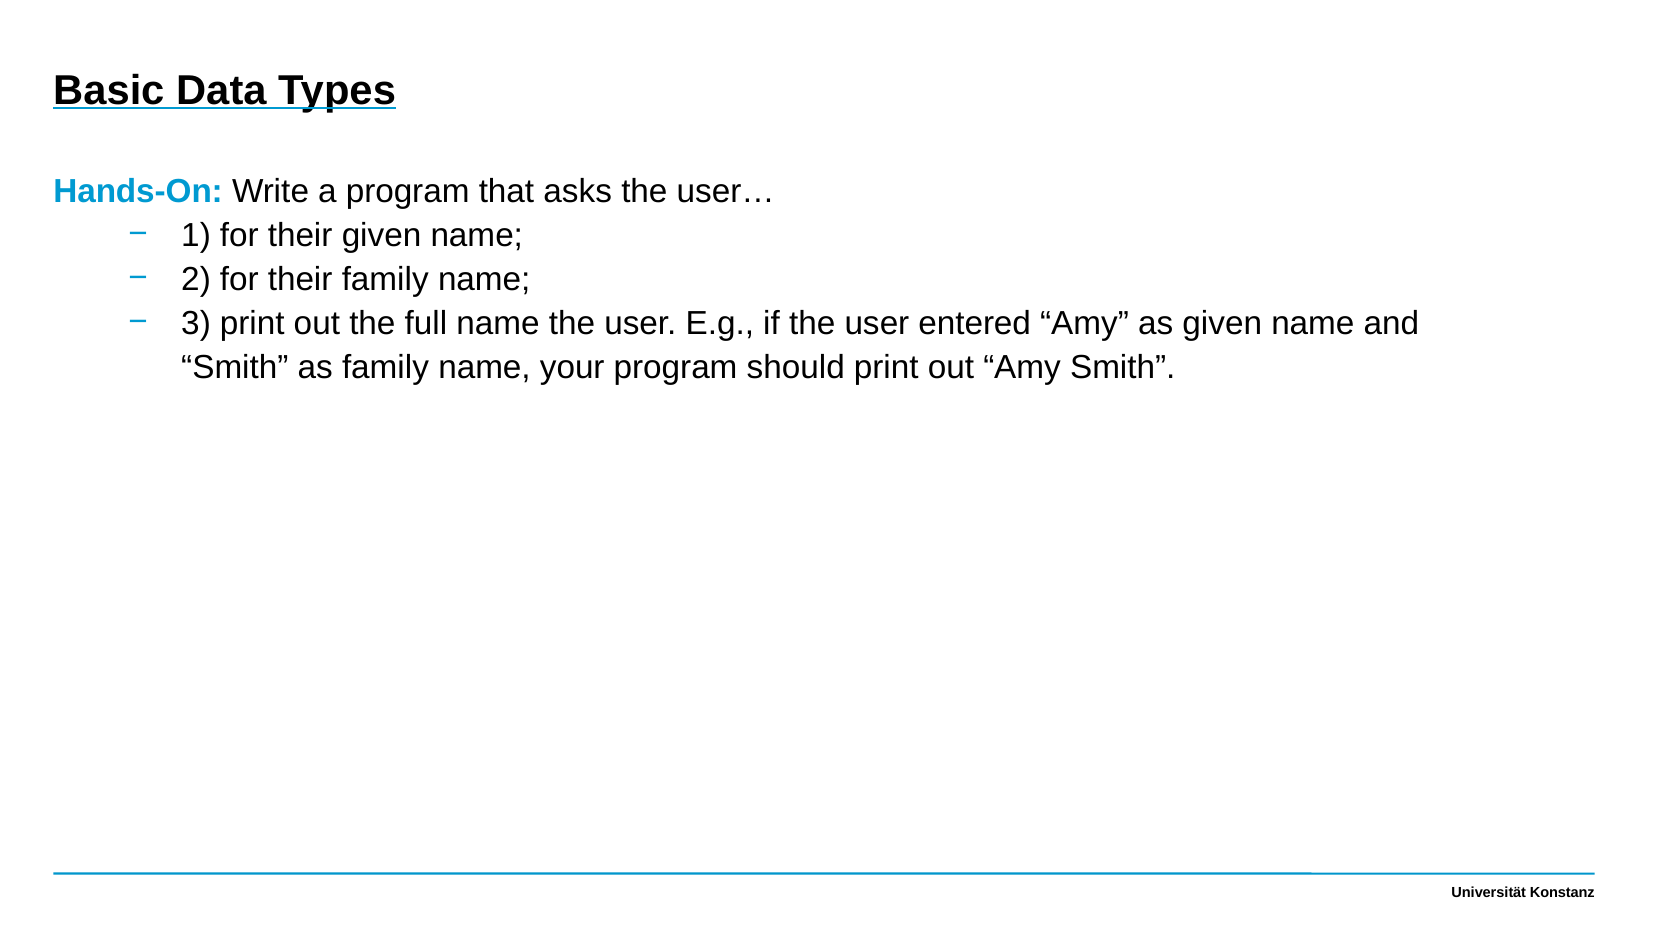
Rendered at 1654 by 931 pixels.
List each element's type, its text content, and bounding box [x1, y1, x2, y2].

text_box Hands-On: Write a program that asks the user… 1) for their given name; 2) for their family name; 3) print out the full name the user. E.g., if the user entered “Amy” as given name and “Smith” as family name, your program should print out “Amy Smith”. [53, 165, 1447, 780]
text_box Basic Data Types [53, 66, 1093, 165]
